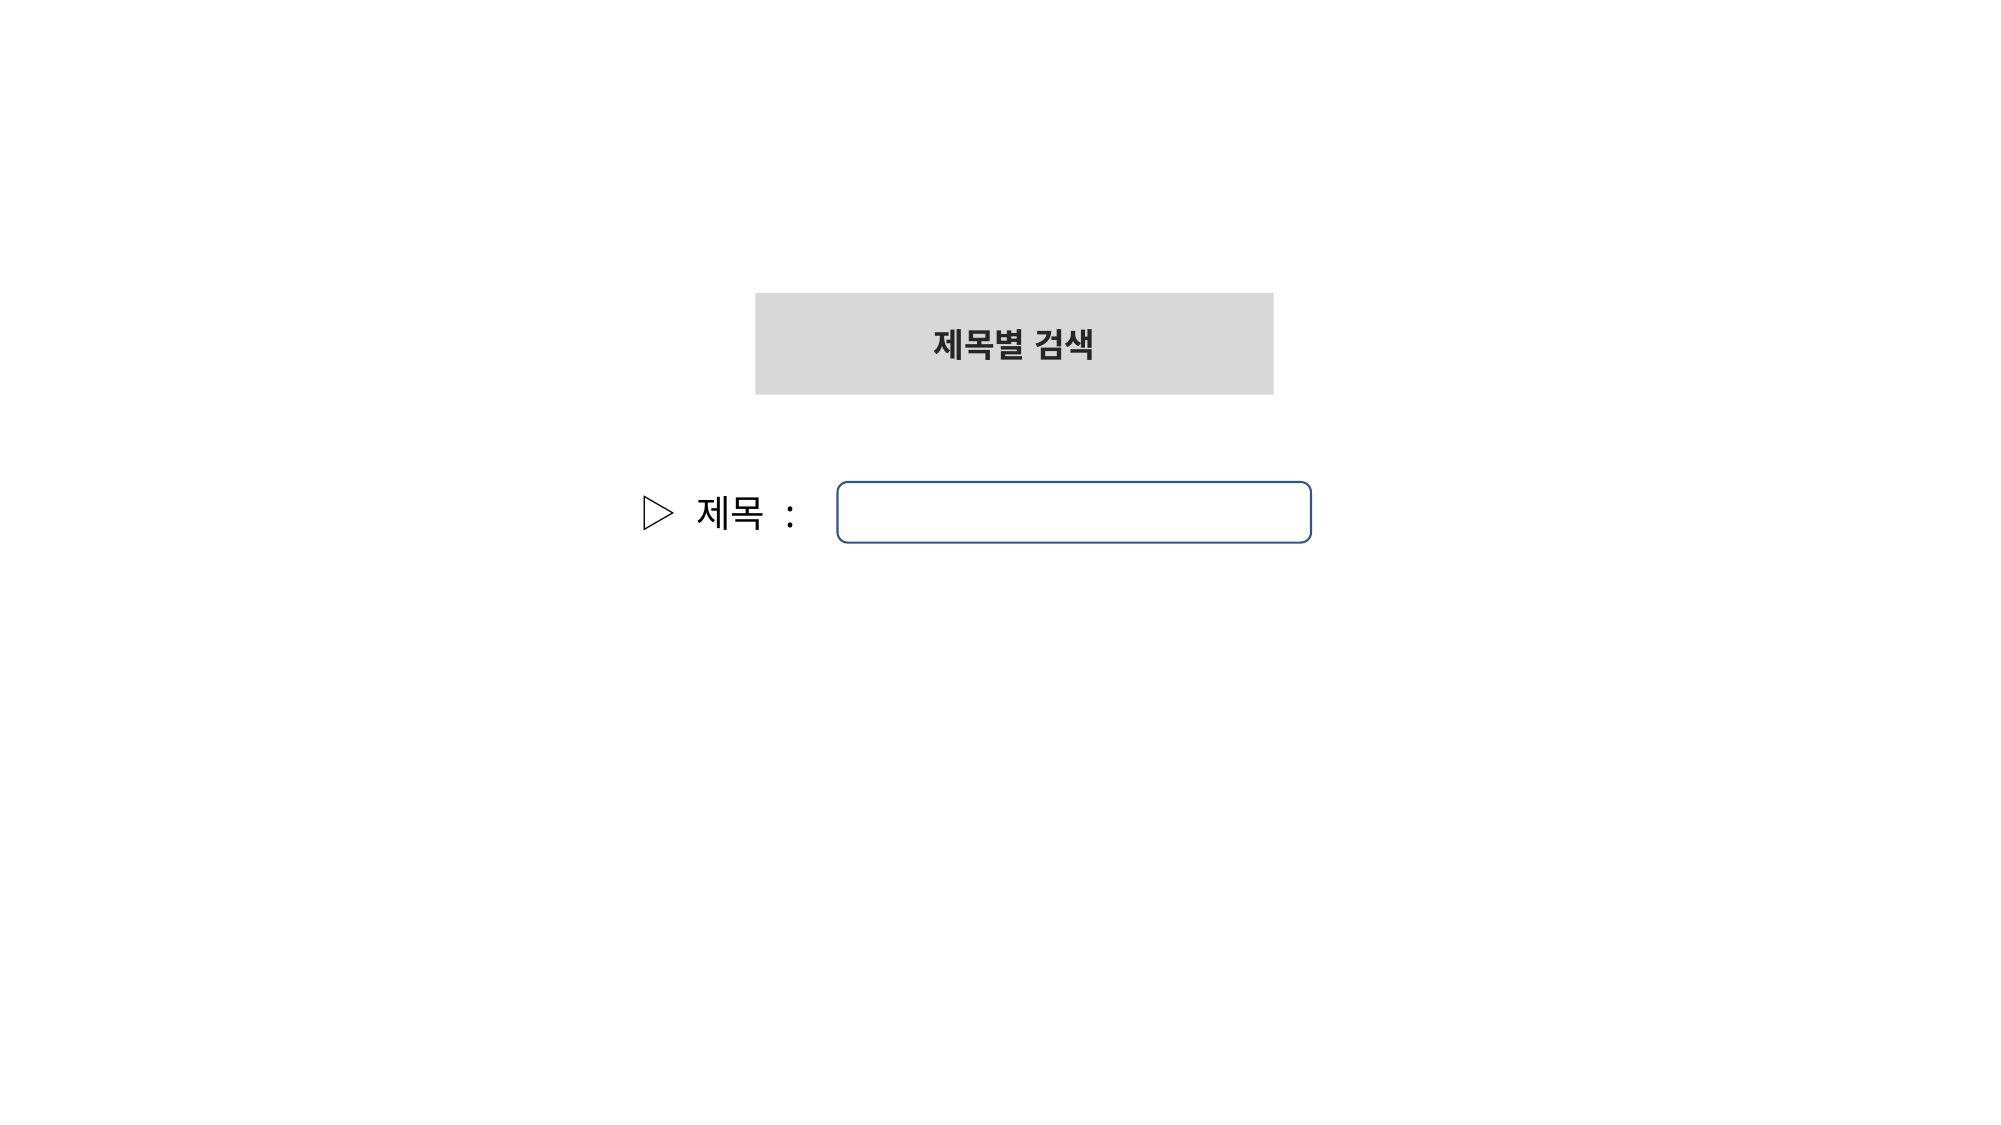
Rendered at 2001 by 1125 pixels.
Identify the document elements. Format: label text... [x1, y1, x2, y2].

text_box ▷ 제목 : [624, 482, 838, 543]
text_box [837, 482, 1312, 543]
text_box 제목별 검색 [755, 292, 1274, 395]
